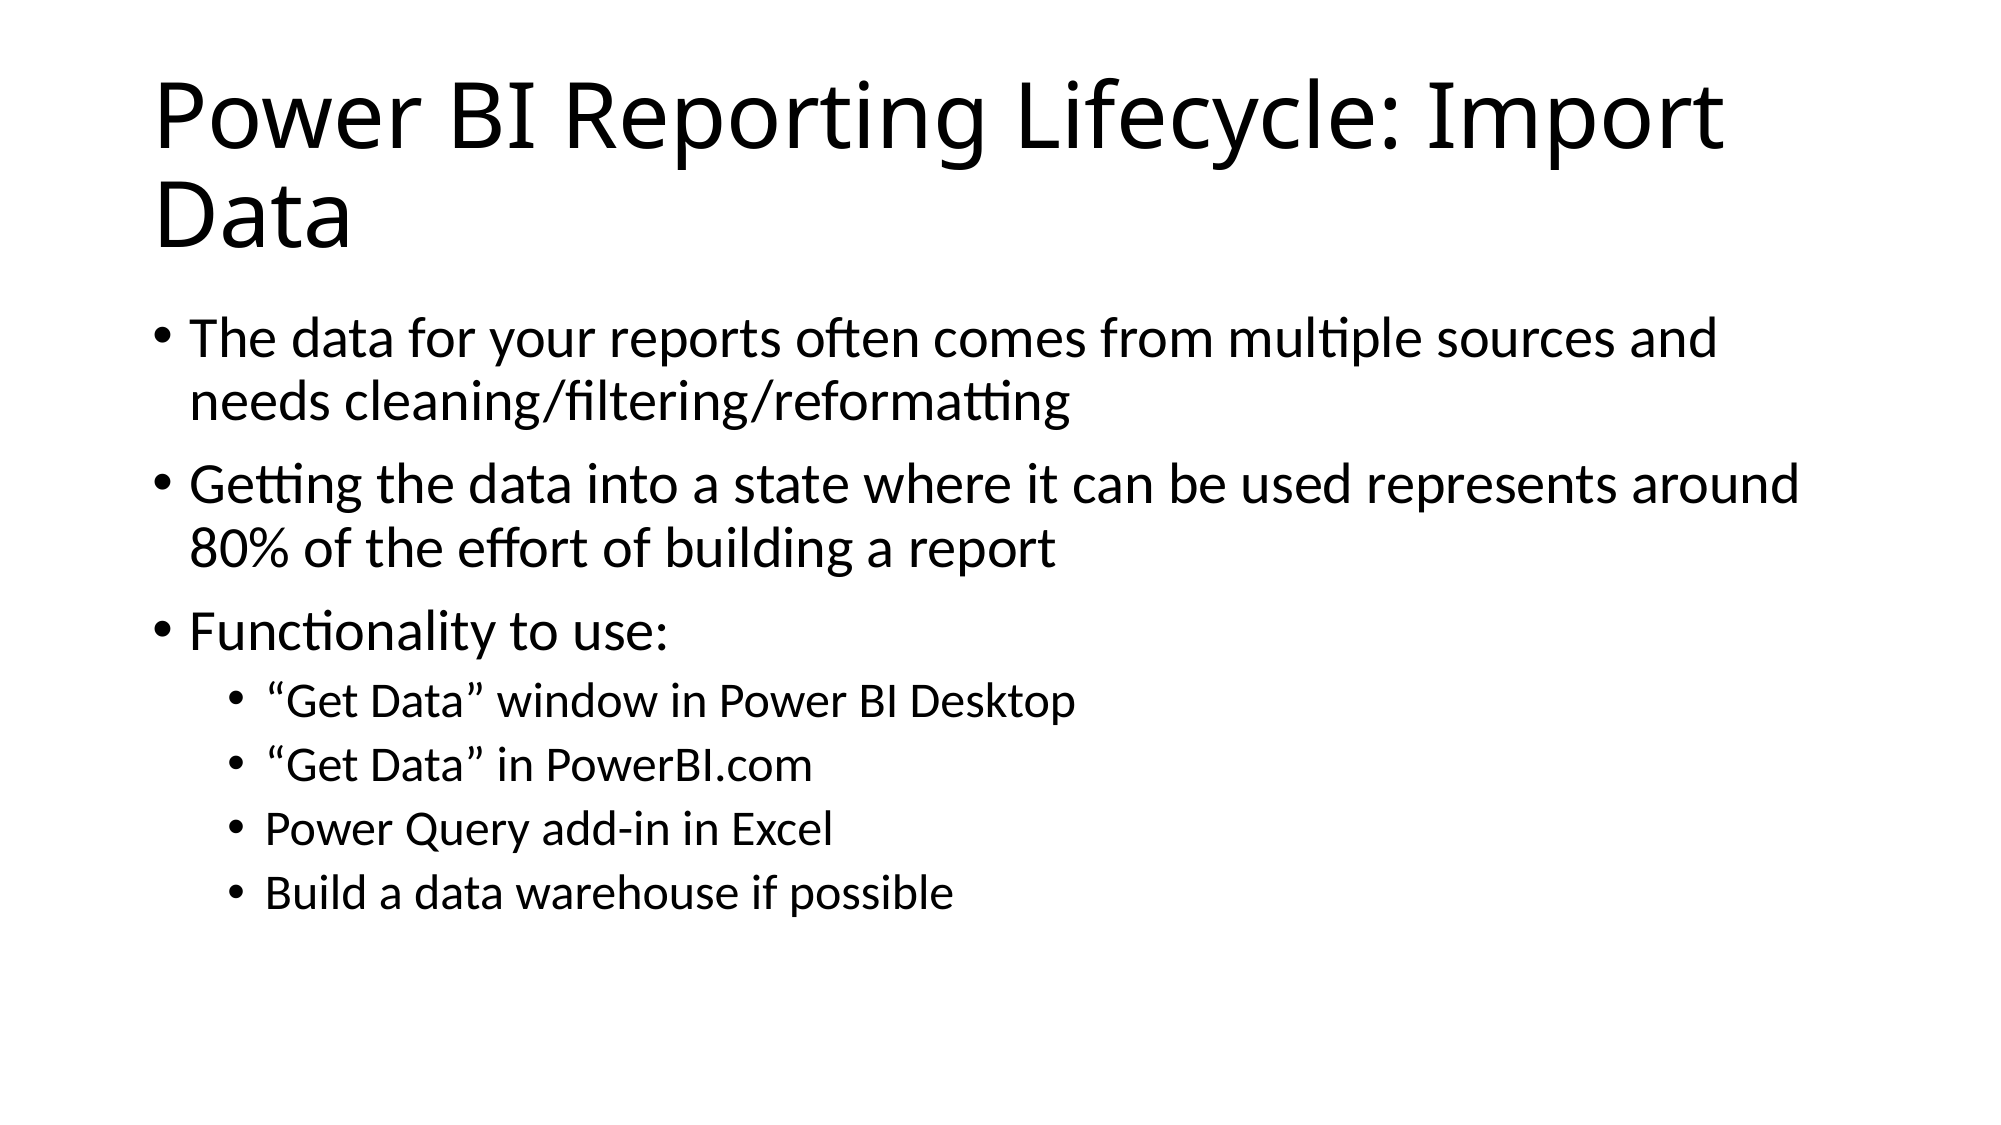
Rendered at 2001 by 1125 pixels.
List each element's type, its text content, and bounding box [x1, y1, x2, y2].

list The data for your reports often comes from multiple sources and needs cleaning/filtering/reformatting Getting the data into a state where it can be used represents around 80% of the effort of building a report Functionality to use: “Get Data” window in Power BI Desktop “Get Data” in PowerBI.com Power Query add-in in Excel Build a data warehouse if possible [137, 299, 1863, 1014]
title Power BI Reporting Lifecycle: Import Data [137, 59, 1863, 278]
